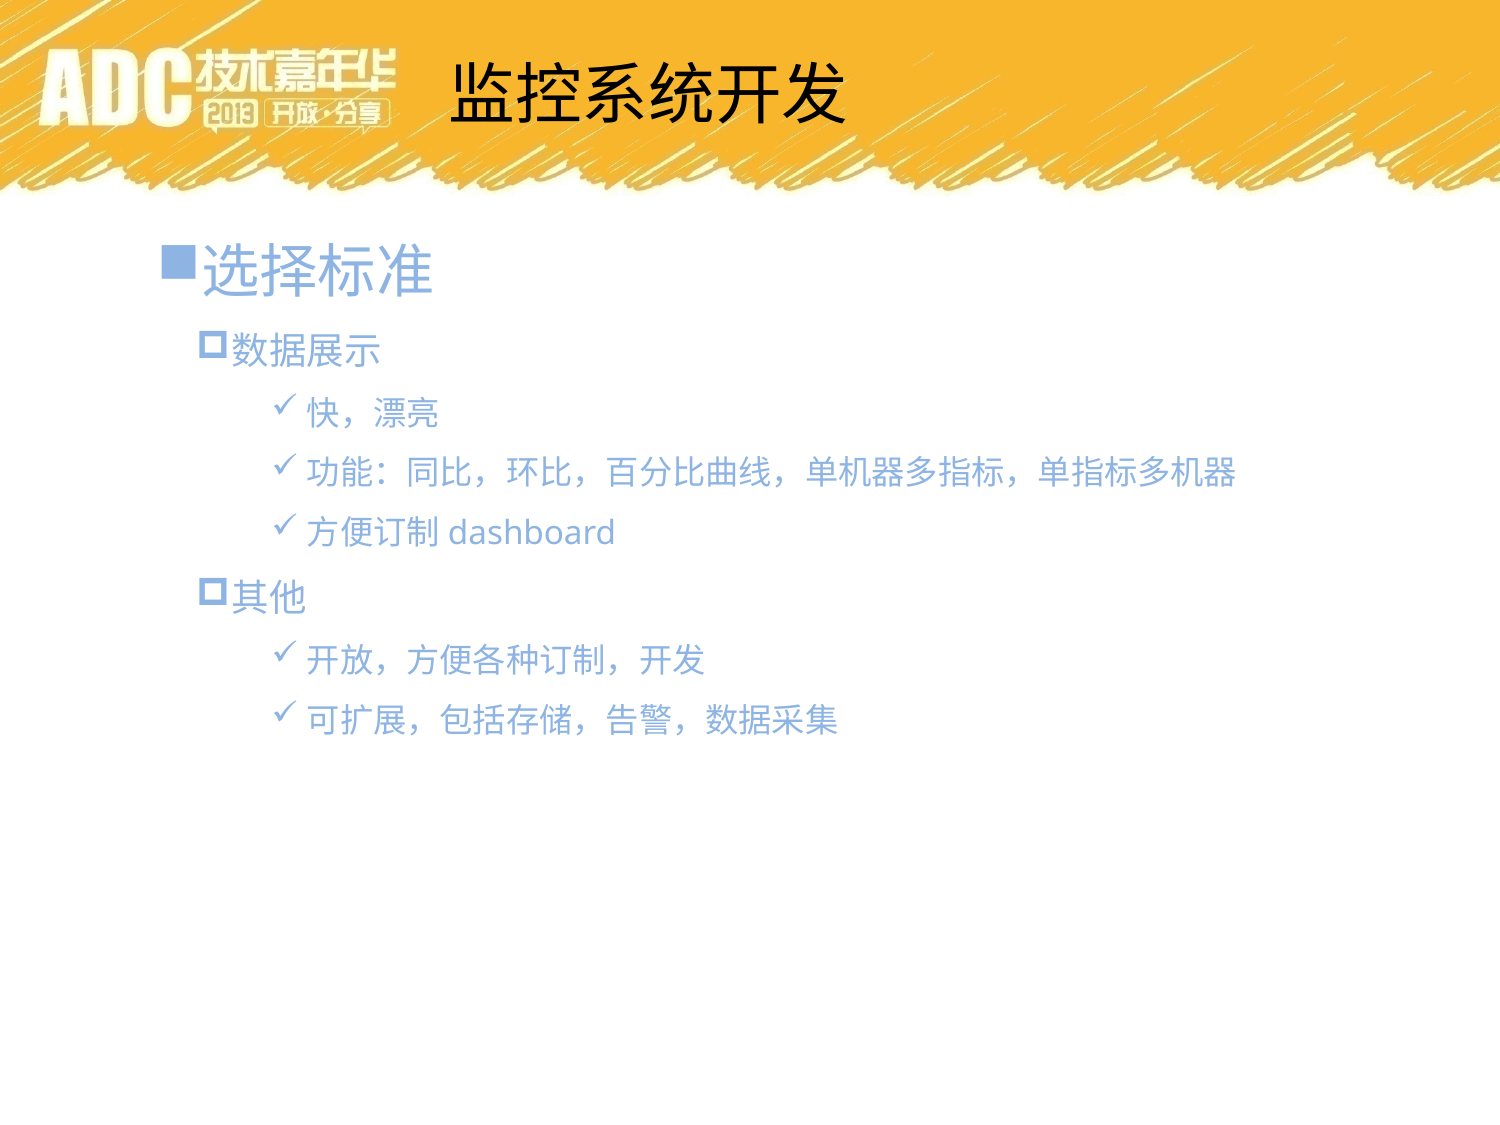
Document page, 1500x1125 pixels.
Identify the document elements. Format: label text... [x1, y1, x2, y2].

text_box 监控系统开发 [433, 44, 1219, 140]
picture [0, 0, 1500, 1125]
text_box 选择标准 数据展示 快，漂亮 功能：同比，环比，百分比曲线，单机器多指标，单指标多机器 方便订制dashboard 其他 开放，方便各种订制，开发 可扩展，包括存储，告警，数据采集 [142, 191, 1442, 746]
